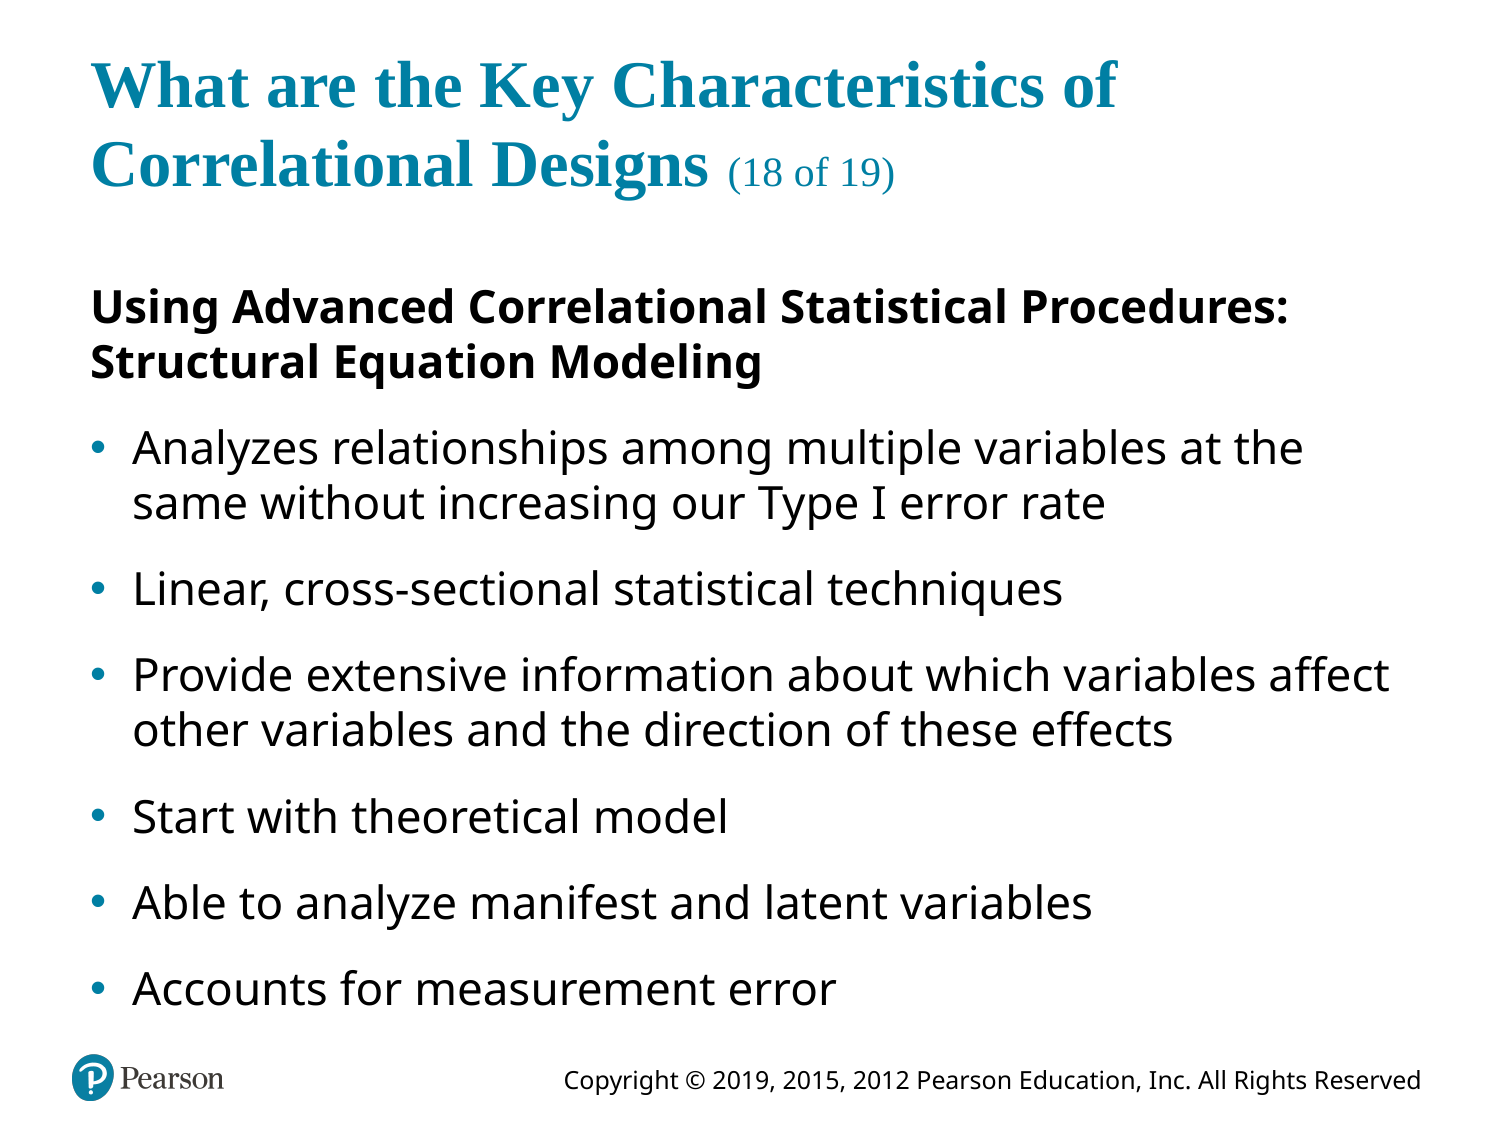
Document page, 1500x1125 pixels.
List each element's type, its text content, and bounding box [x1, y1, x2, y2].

picture [72, 1054, 88, 1070]
title What are the Key Characteristics of Correlational Designs (18 of 19) [75, 35, 1425, 216]
picture [80, 1063, 106, 1088]
picture [98, 1054, 224, 1101]
list Using Advanced Correlational Statistical Procedures: Structural Equation Modeling Analyzes relationships among multiple variables at the same without increasing our Type I error rate Linear, cross-sectional statistical techniques Provide extensive information about which variables affect other variables and the direction of these effects Start with theoretical model Able to analyze manifest and latent variables Accounts for measurement error [75, 262, 1425, 1005]
picture [72, 1087, 83, 1101]
